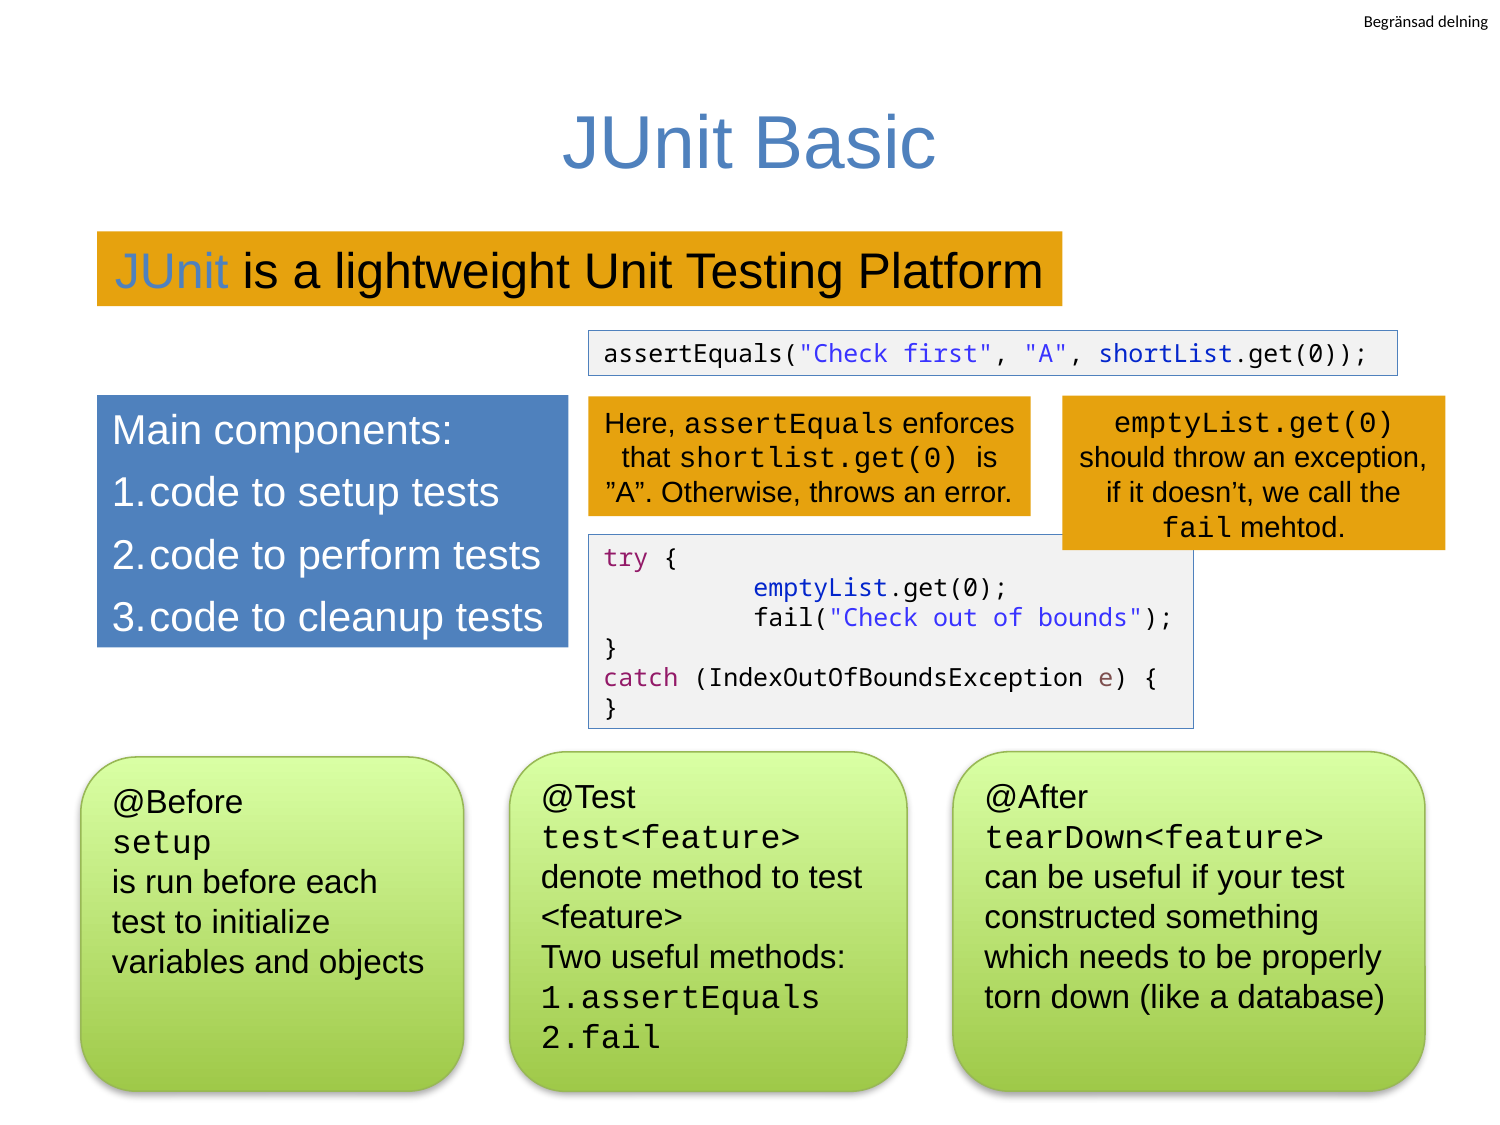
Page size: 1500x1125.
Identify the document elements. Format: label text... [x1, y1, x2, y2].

text_box @After tearDown<feature> can be useful if your test constructed something which needs to be properly torn down (like a database) [952, 750, 1426, 1092]
text_box Here, assertEquals enforces that shortlist.get(0) is ”A”. Otherwise, throws an error. [588, 396, 1031, 517]
text_box emptyList.get(0) should throw an exception, if it doesn’t, we call the fail mehtod. [1062, 395, 1446, 551]
title JUnit Basic [75, 45, 1425, 233]
text_box assertEquals("Check first", "A", shortList.get(0)); [588, 330, 1398, 376]
text_box @Before setup is run before each test to initialize variables and objects [80, 756, 465, 1092]
text_box JUnit is a lightweight Unit Testing Platform [97, 231, 1063, 307]
text_box Main components: code to setup tests code to perform tests code to cleanup tests [97, 395, 569, 648]
text_box @Test test<feature> denote method to test <feature> Two useful methods: assertEquals fail [508, 751, 908, 1093]
text_box try { emptyList.get(0); fail("Check out of bounds"); } catch (IndexOutOfBoundsException e) { } [588, 534, 1194, 729]
